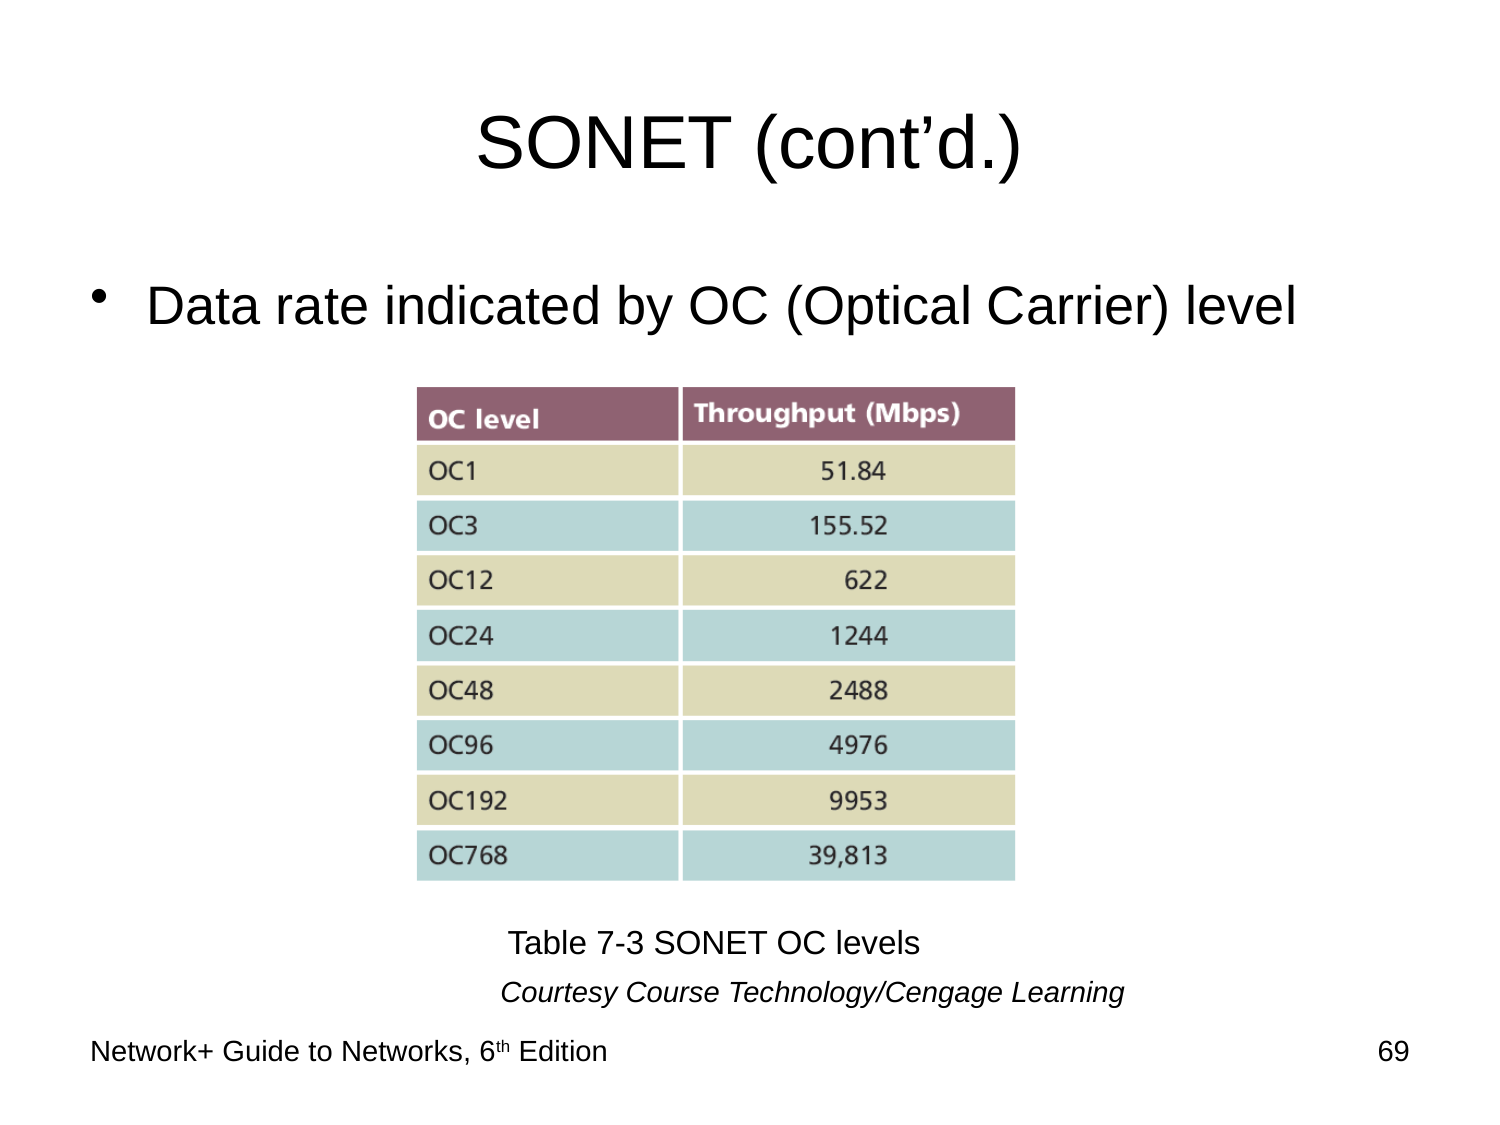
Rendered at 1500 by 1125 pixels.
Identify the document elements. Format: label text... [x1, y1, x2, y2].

title SONET (cont’d.) [75, 45, 1425, 233]
picture [404, 374, 1025, 896]
list Data rate indicated by OC (Optical Carrier) level [75, 262, 1425, 1005]
slide_number 69 [1074, 1024, 1426, 1103]
text_box Table 7-3 SONET OC levels [492, 913, 937, 966]
footer Network+ Guide to Networks, 6th Edition [74, 1024, 988, 1103]
text_box Courtesy Course Technology/Cengage Learning [485, 966, 1141, 1016]
